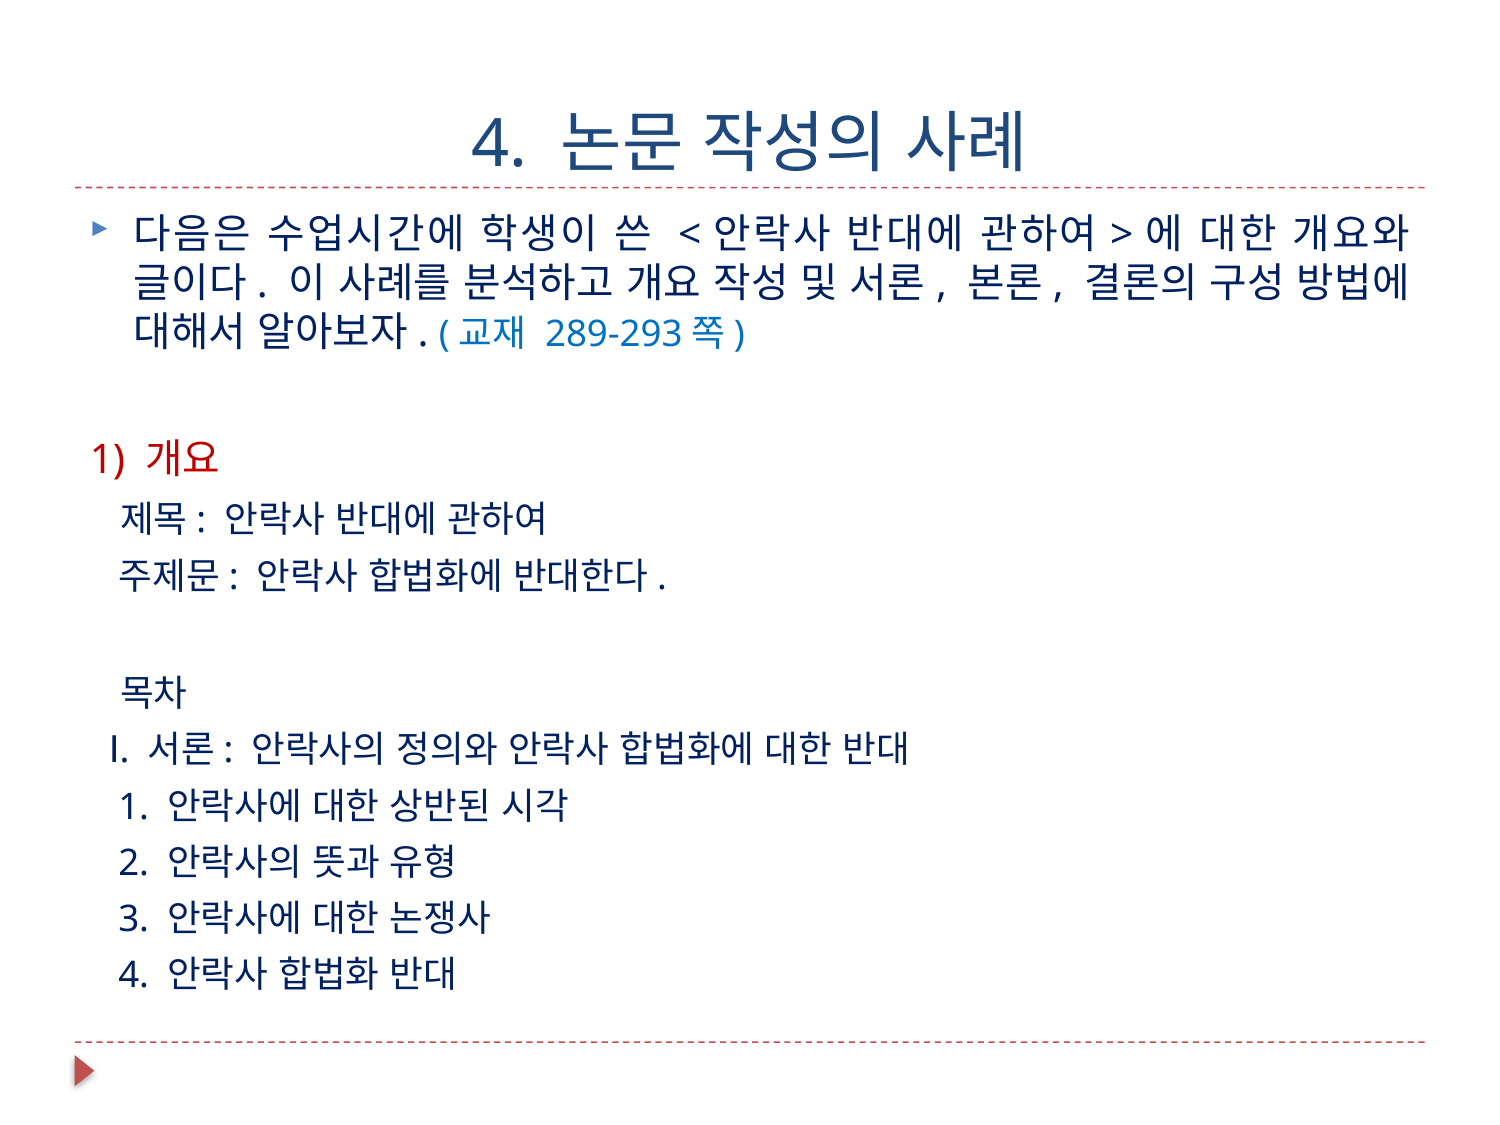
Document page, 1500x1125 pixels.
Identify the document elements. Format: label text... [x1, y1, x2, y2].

title 4. 논문 작성의 사례 [75, 24, 1425, 188]
list 다음은 수업시간에 학생이 쓴 <안락사 반대에 관하여>에 대한 개요와 글이다. 이 사례를 분석하고 개요 작성 및 서론, 본론, 결론의 구성 방법에 대해서 알아보자. (교재 289-293쪽) 1) 개요 제목: 안락사 반대에 관하여 주제문: 안락사 합법화에 반대한다. 목차 Ⅰ. 서론: 안락사의 정의와 안락사 합법화에 대한 반대 1. 안락사에 대한 상반된 시각 2. 안락사의 뜻과 유형 3. 안락사에 대한 논쟁사 4. 안락사 합법화 반대 [75, 200, 1425, 1010]
